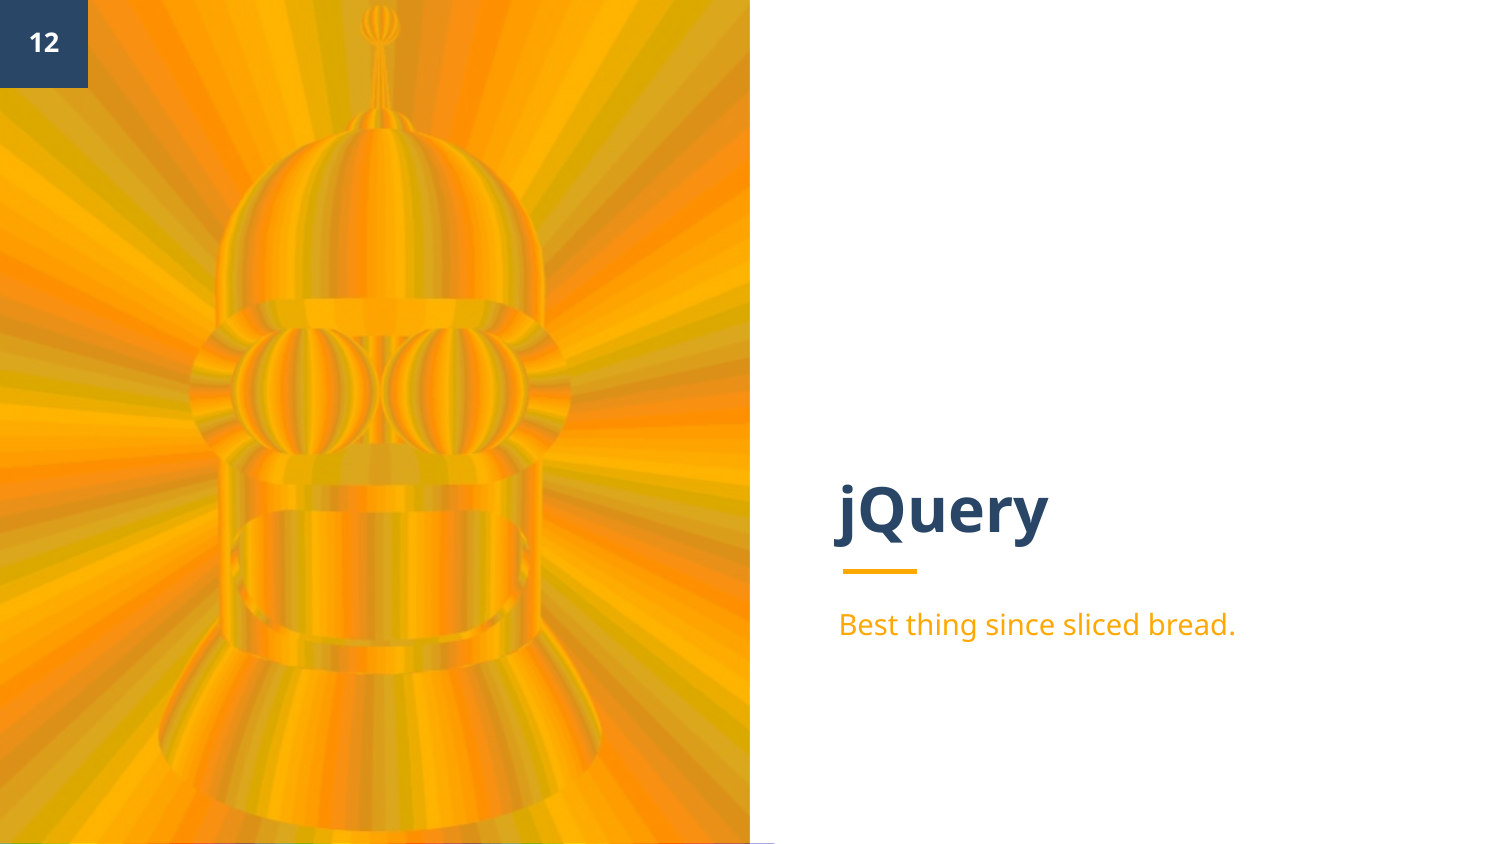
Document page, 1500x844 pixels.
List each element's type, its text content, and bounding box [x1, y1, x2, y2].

slide_number ‹#› [0, 0, 88, 88]
subtitle Best thing since sliced bread. [823, 590, 1427, 713]
title jQuery [823, 369, 1427, 560]
